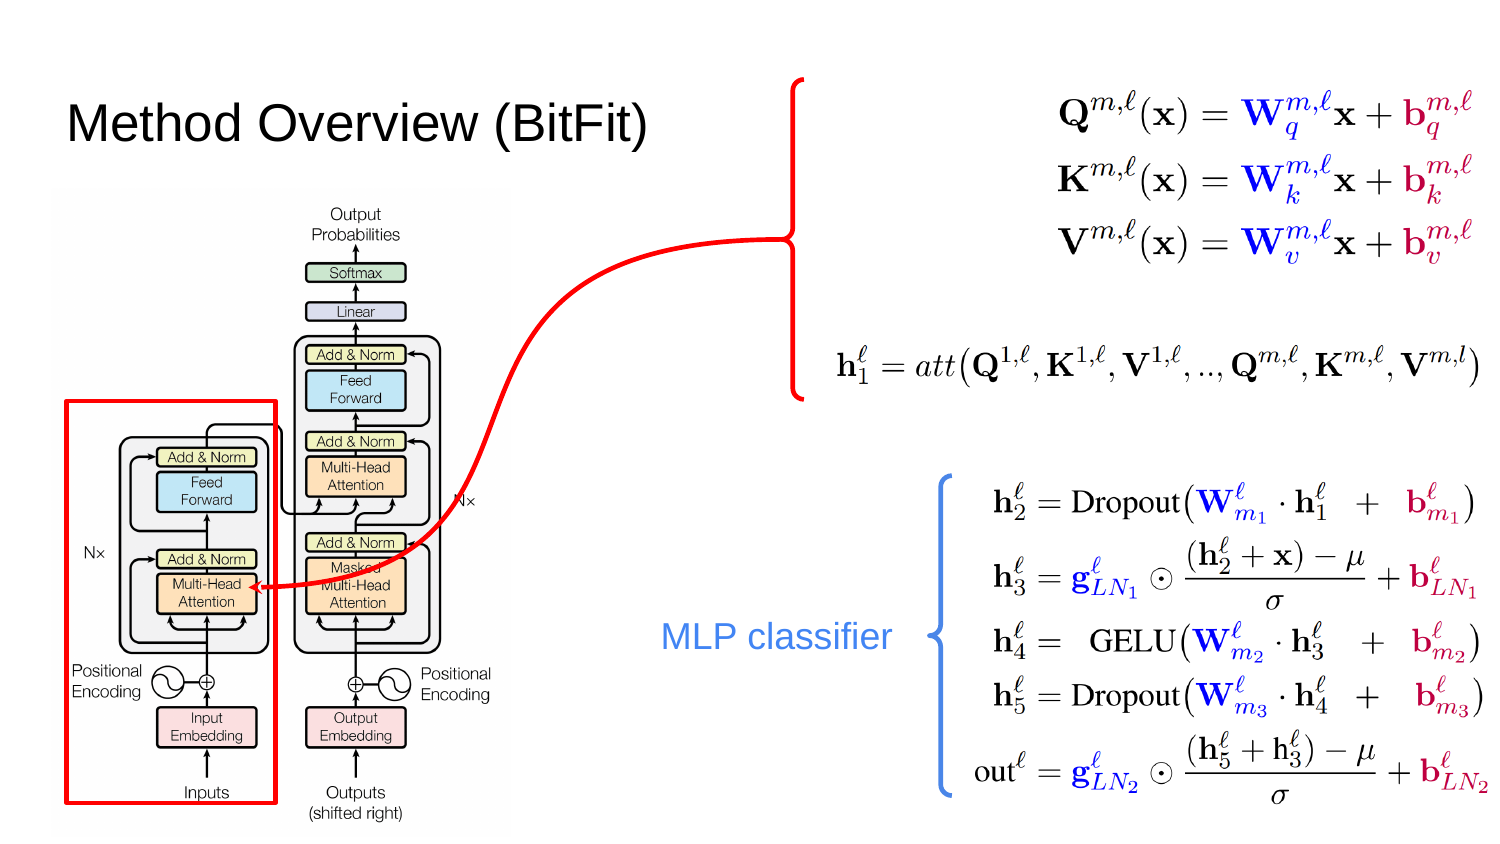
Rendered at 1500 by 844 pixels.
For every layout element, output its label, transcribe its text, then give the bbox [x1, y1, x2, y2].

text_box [50, 188, 512, 838]
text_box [248, 239, 782, 588]
text_box [783, 79, 804, 400]
picture [1039, 79, 1500, 273]
text_box [929, 477, 946, 794]
picture [951, 464, 1500, 808]
picture [833, 336, 1486, 400]
text_box MLP classifier [610, 596, 908, 675]
title Method Overview (BitFit) [51, 72, 1449, 167]
